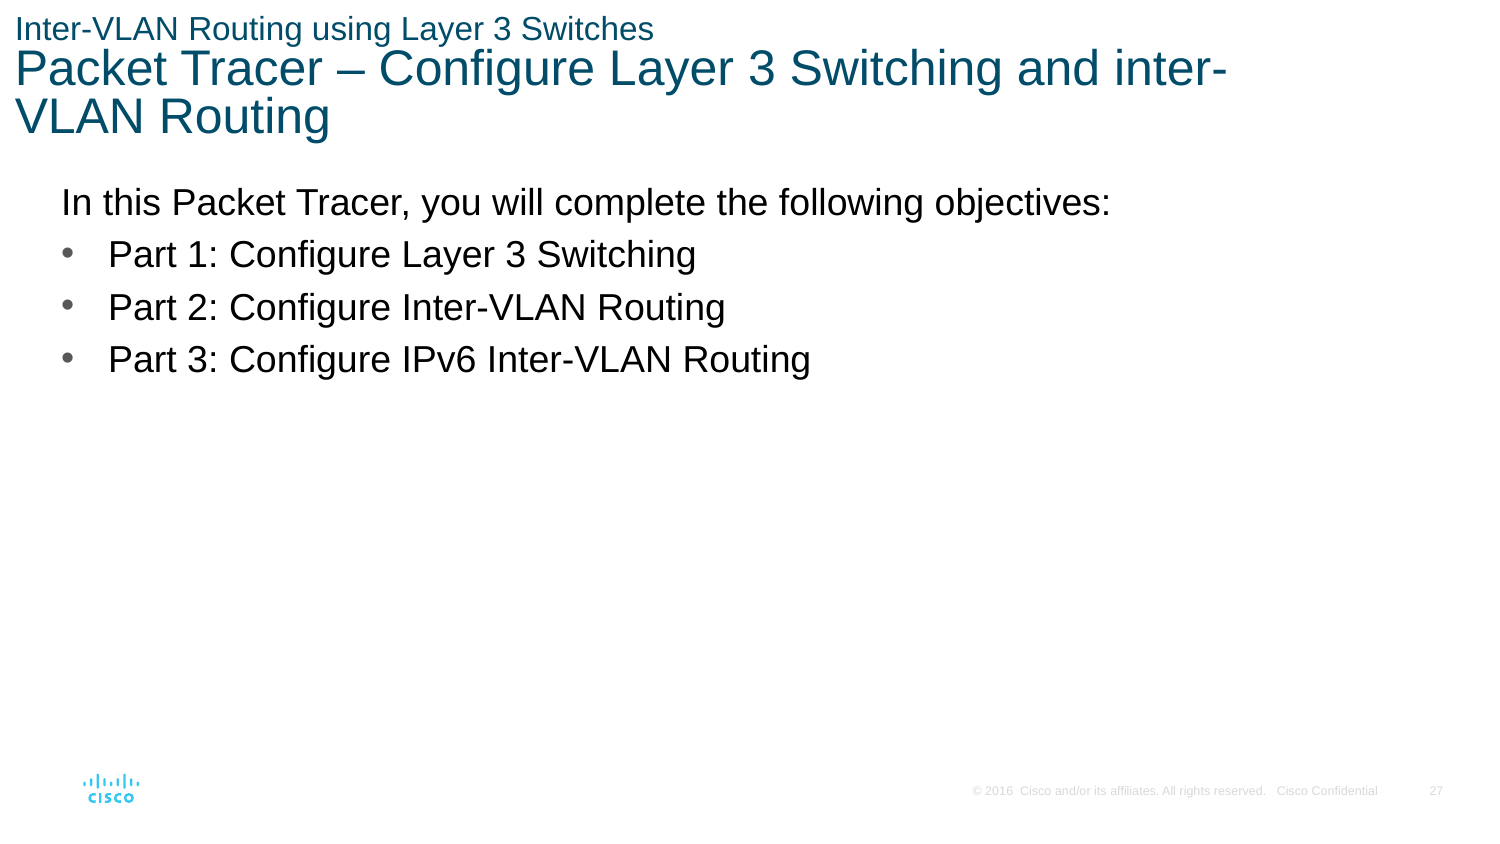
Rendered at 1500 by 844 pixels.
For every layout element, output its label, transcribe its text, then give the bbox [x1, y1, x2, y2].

list In this Packet Tracer, you will complete the following objectives: Part 1: Configure Layer 3 Switching Part 2: Configure Inter-VLAN Routing Part 3: Configure IPv6 Inter-VLAN Routing [46, 170, 1405, 753]
title Inter-VLAN Routing using Layer 3 Switches Packet Tracer – Configure Layer 3 Switching and inter-VLAN Routing [0, 19, 1369, 140]
